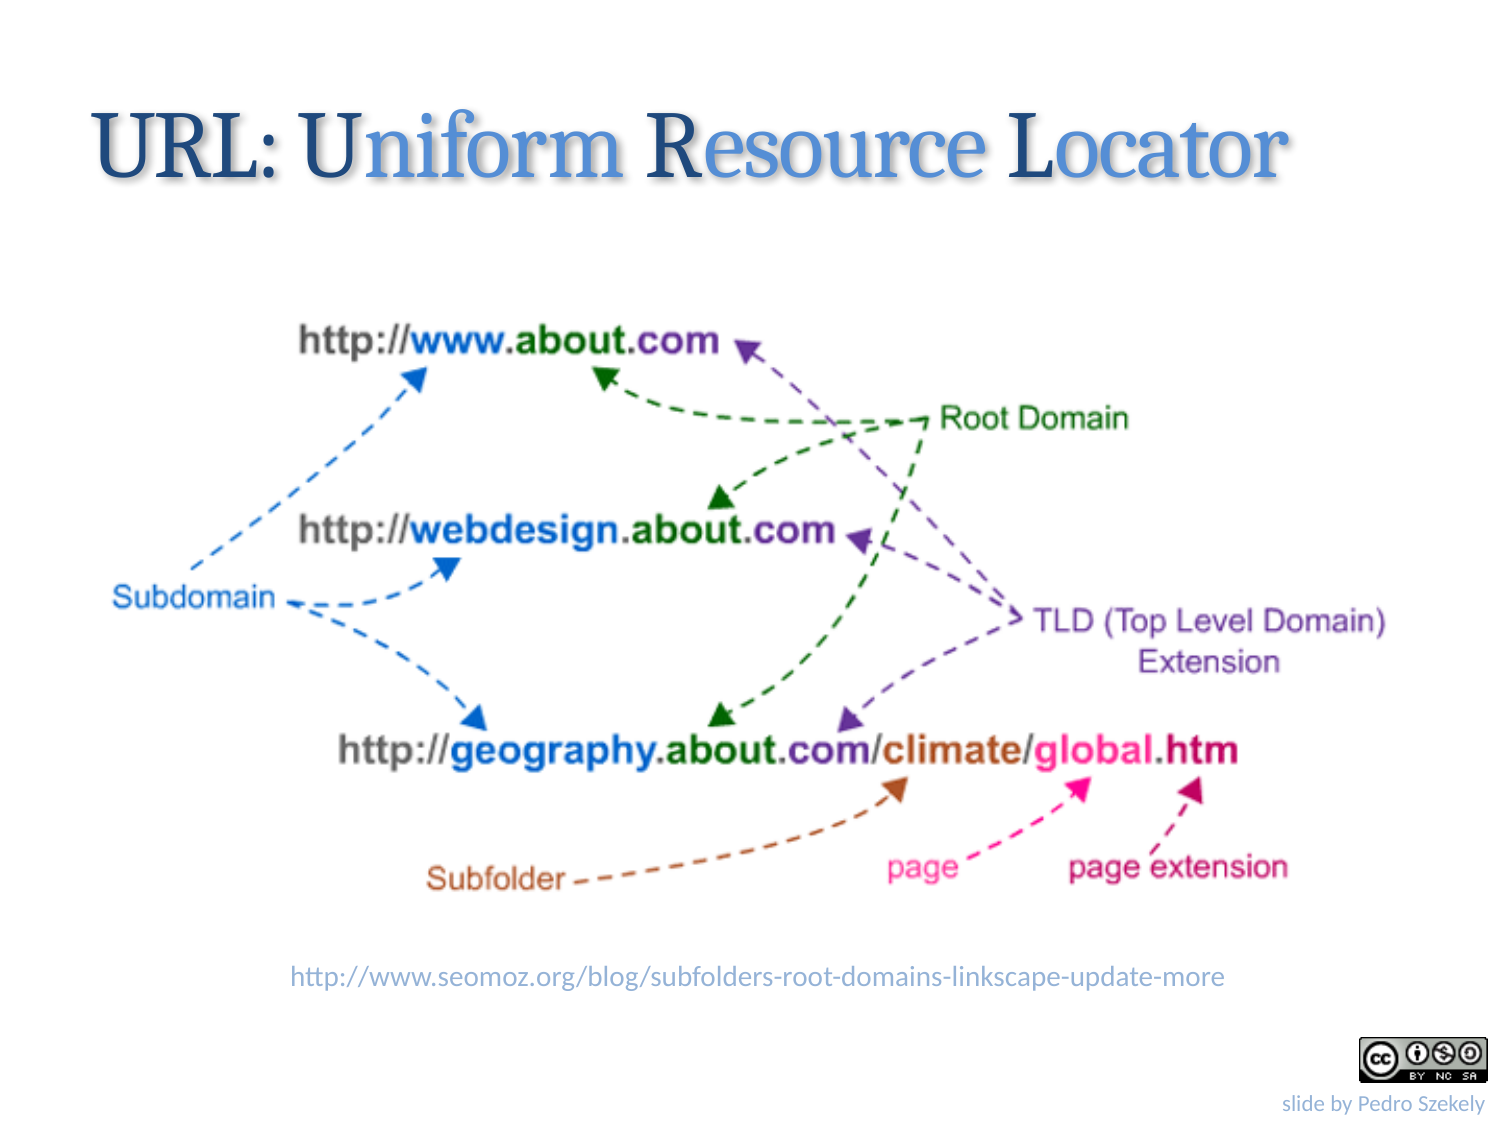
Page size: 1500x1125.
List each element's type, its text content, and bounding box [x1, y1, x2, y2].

picture [103, 279, 1397, 915]
title URL: Uniform Resource Locator [75, 45, 1434, 233]
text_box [1262, 1019, 1500, 1125]
text_box http://www.seomoz.org/blog/subfolders-root-domains-linkscape-update-more [195, 949, 1321, 1000]
